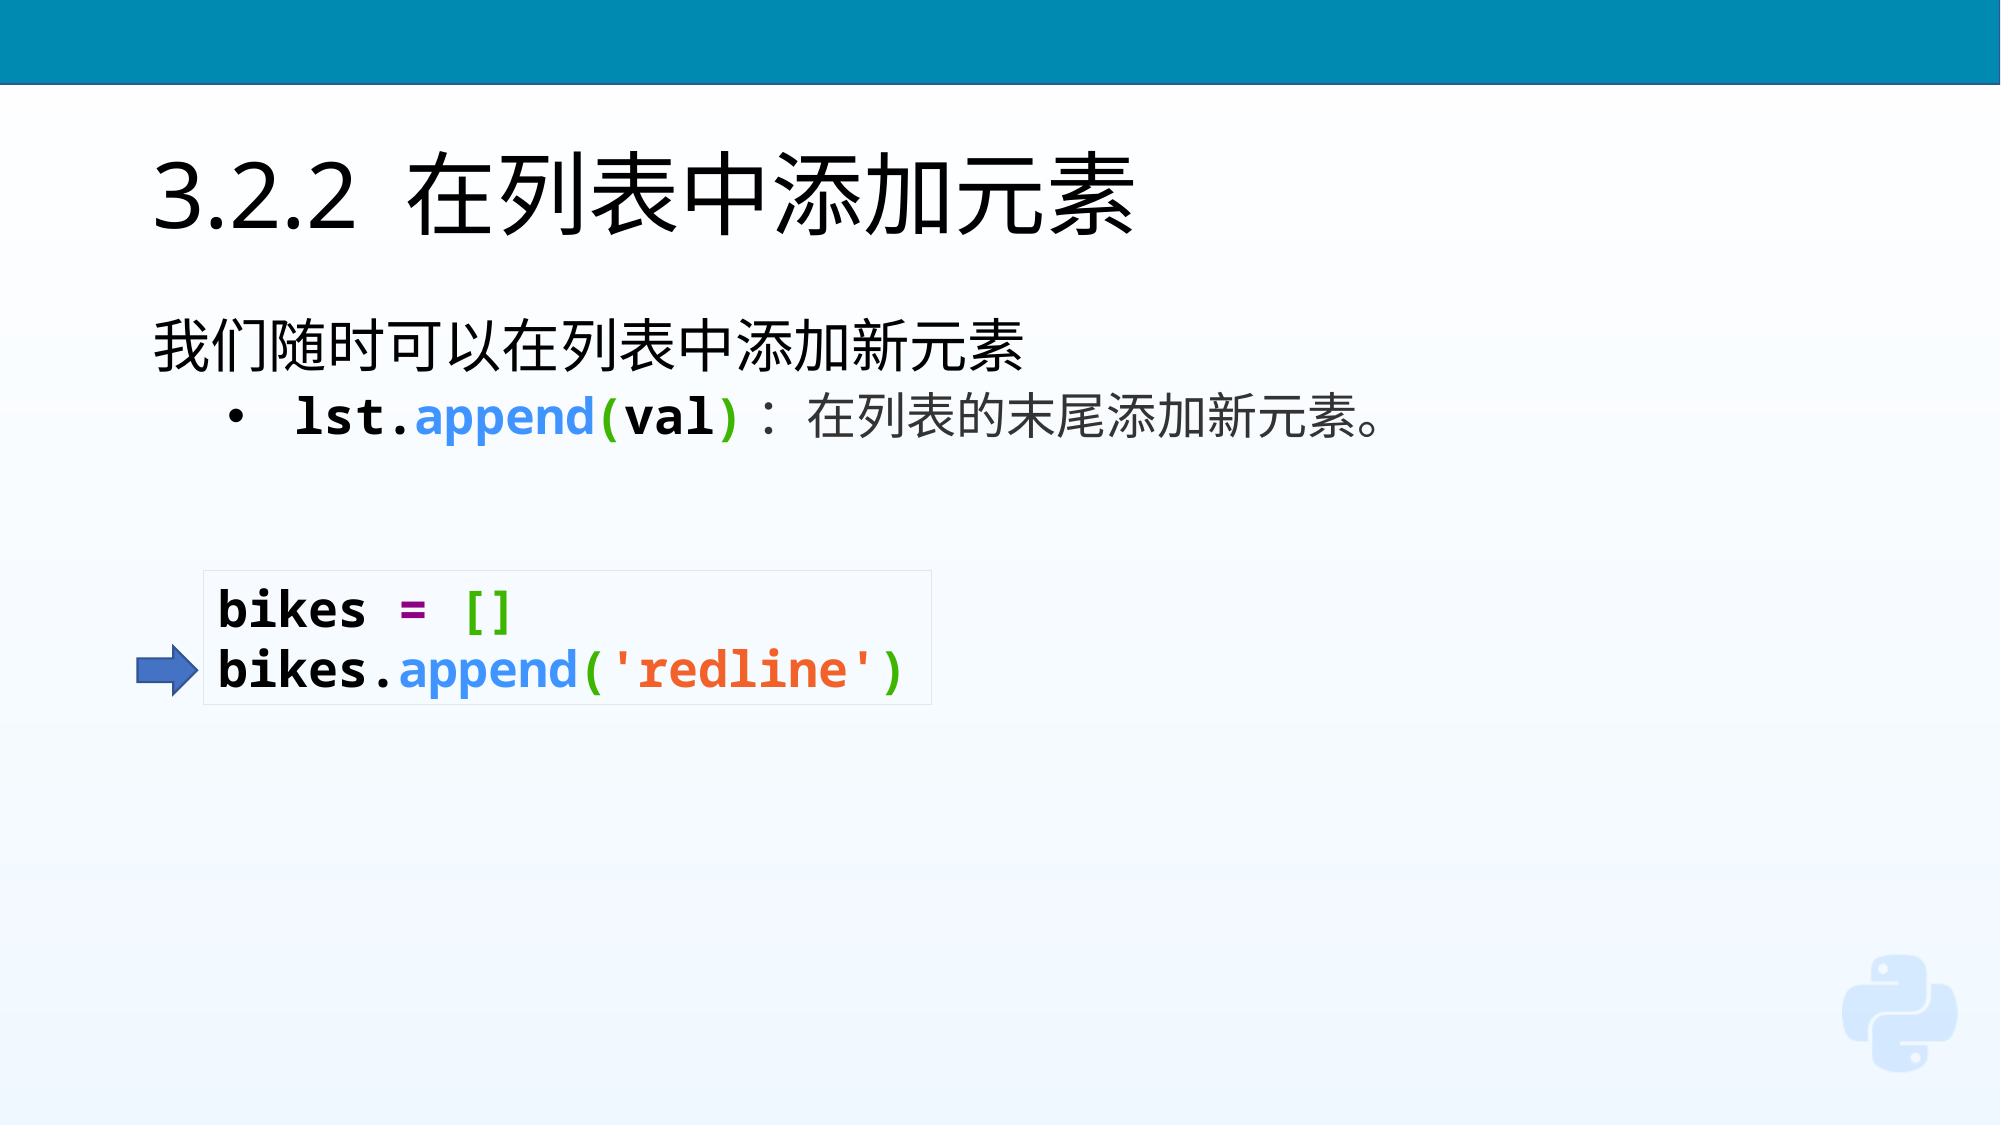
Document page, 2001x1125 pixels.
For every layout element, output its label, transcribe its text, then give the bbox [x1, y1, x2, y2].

text_box [136, 643, 199, 697]
text_box bikes = [] bikes.append('redline') [203, 570, 932, 705]
picture [1842, 946, 1958, 1081]
list 我们随时可以在列表中添加新元素 lst.append(val)：在列表的末尾添加新元素。 [137, 310, 1863, 1024]
title 3.2.2 在列表中添加元素 [137, 115, 1863, 282]
